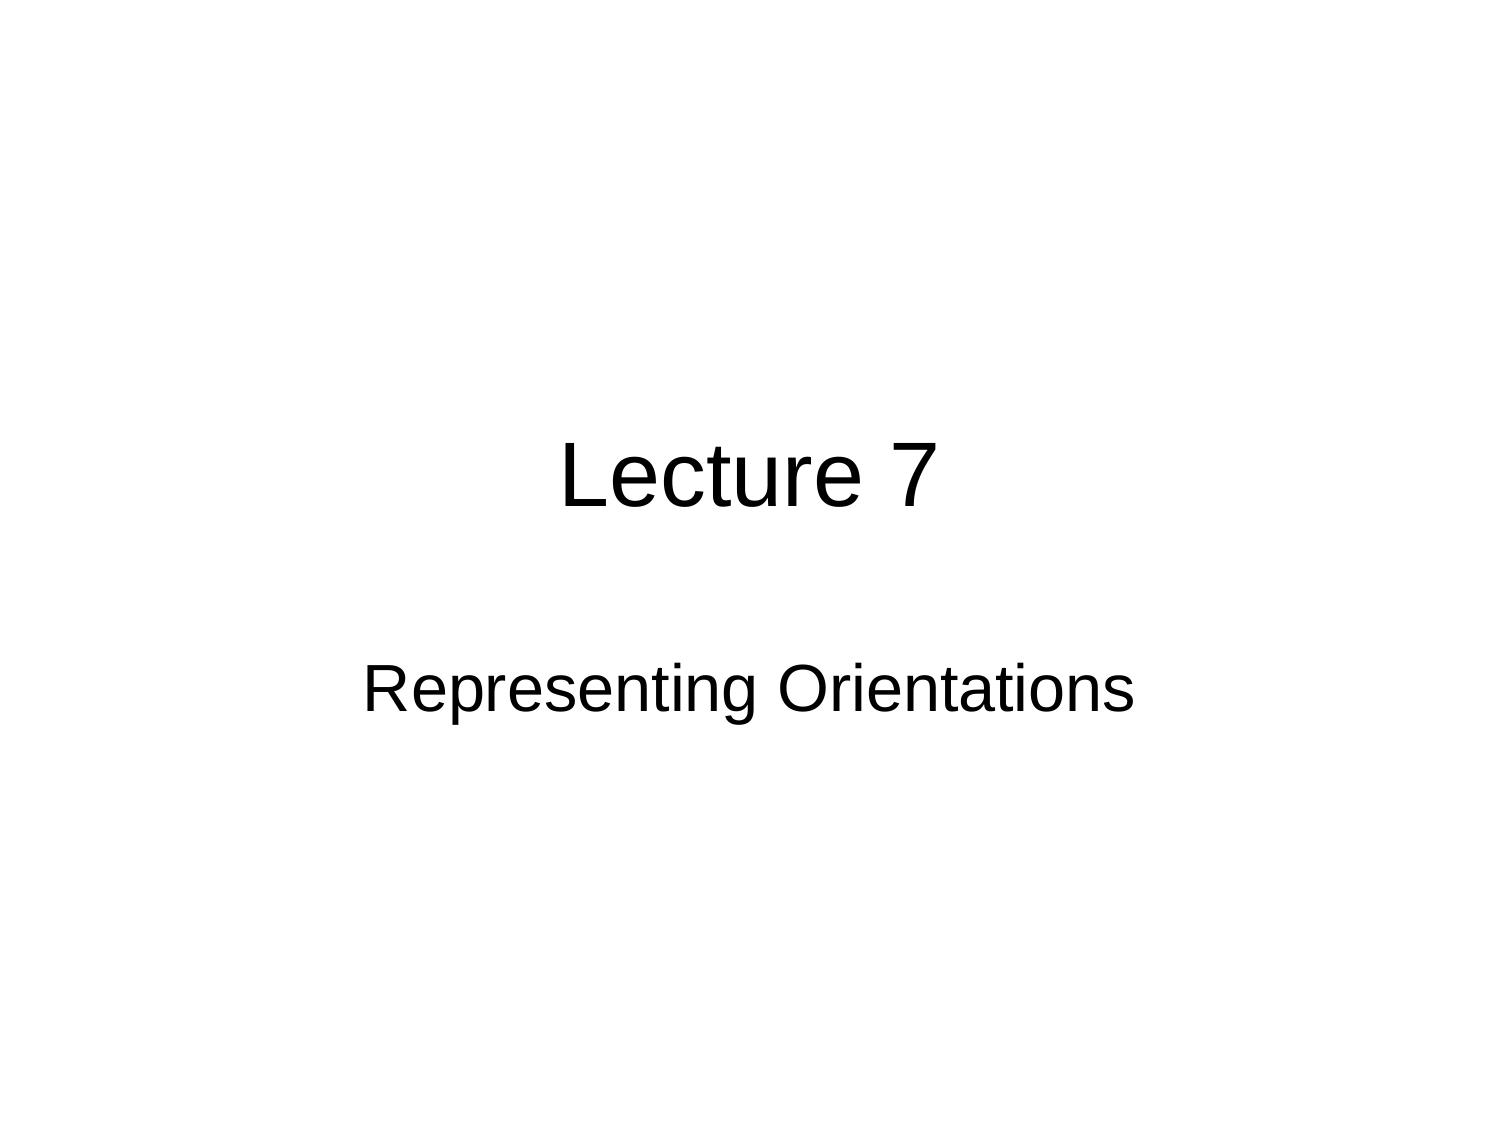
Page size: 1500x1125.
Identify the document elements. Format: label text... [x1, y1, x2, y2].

subtitle Representing Orientations [224, 637, 1276, 926]
title Lecture 7 [112, 349, 1388, 591]
